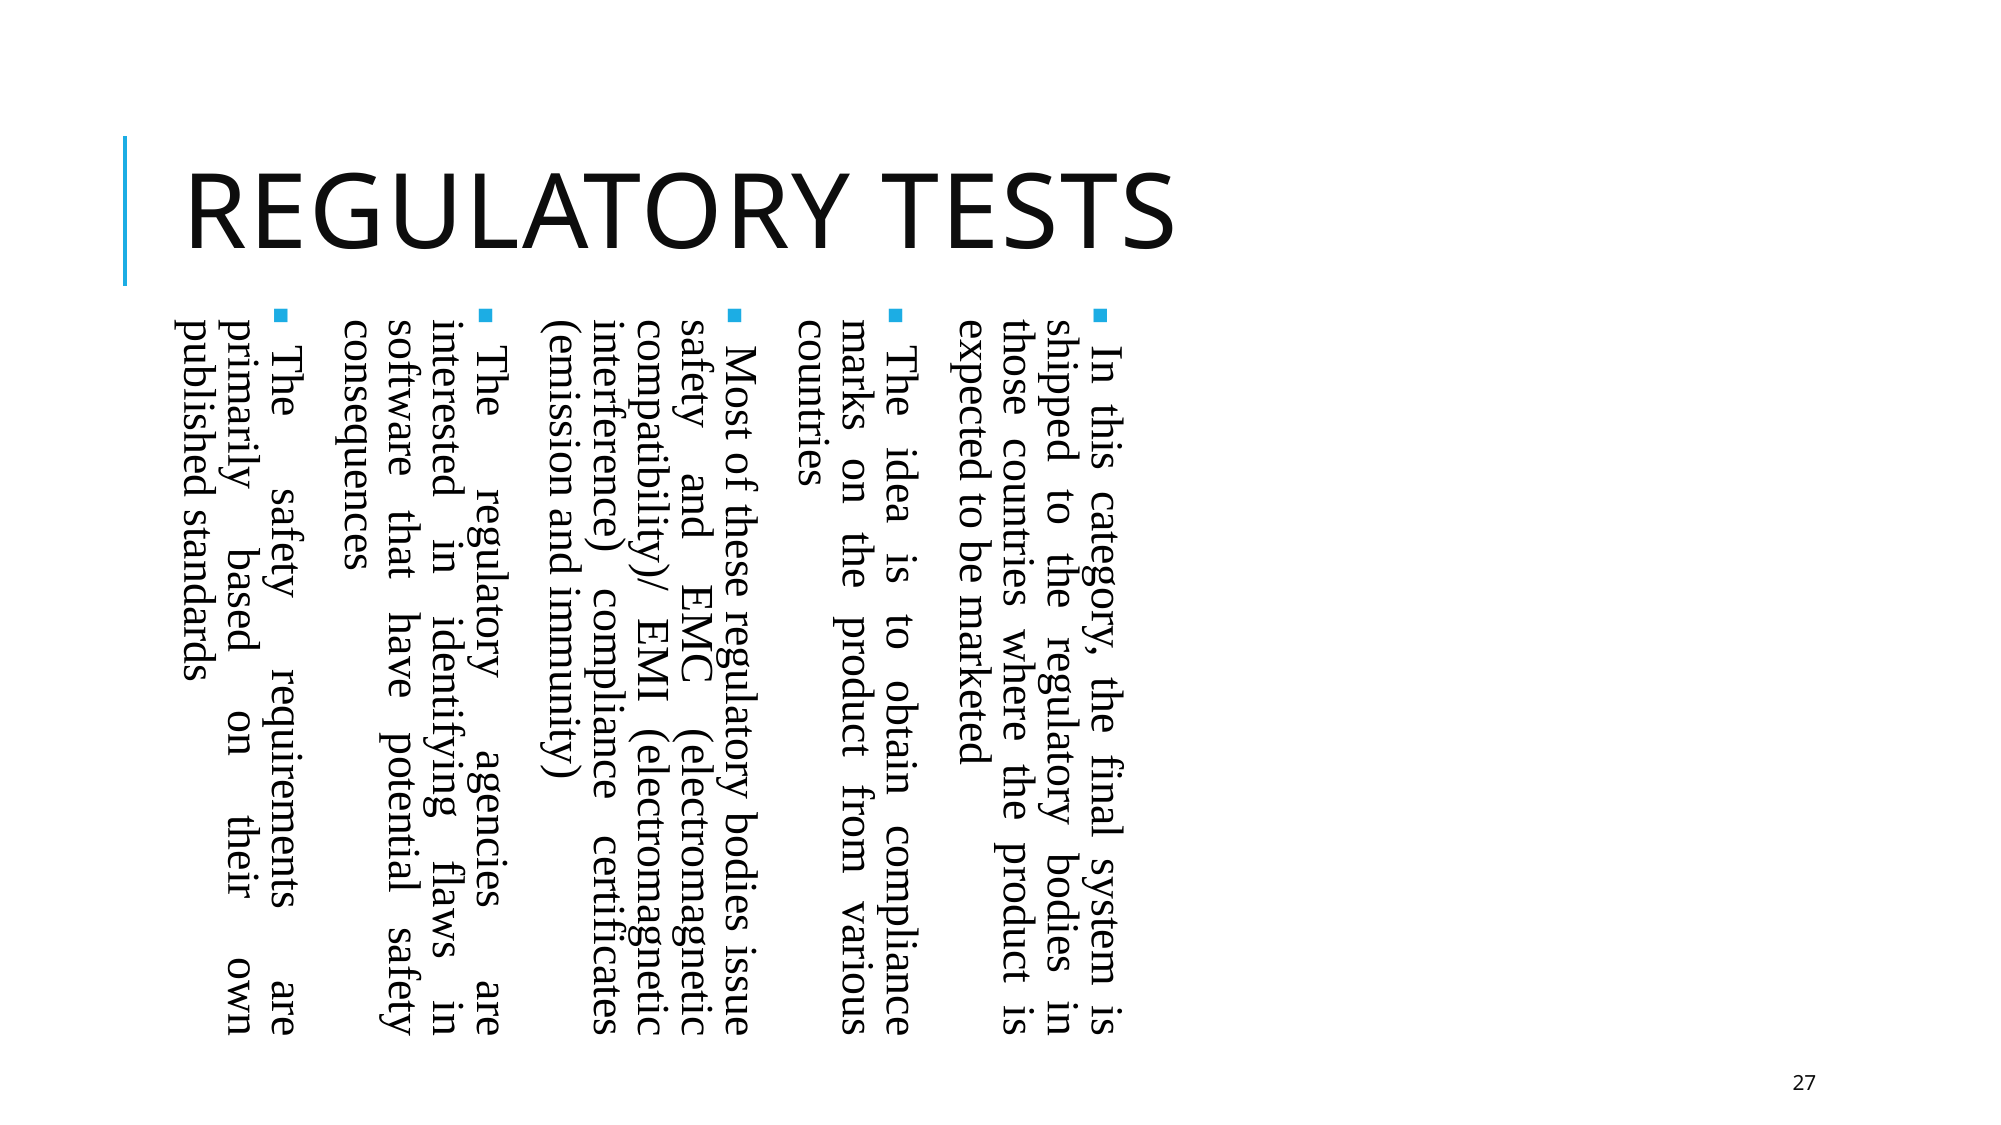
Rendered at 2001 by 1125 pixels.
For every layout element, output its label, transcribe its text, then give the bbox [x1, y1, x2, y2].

title Regulatory Tests [168, 96, 1763, 342]
slide_number 27 [1777, 1061, 1938, 1107]
list In this category, the final system is shipped to the regulatory bodies in those countries where the product is expected to be marketed The idea is to obtain compliance marks on the product from various countries Most of these regulatory bodies issue safety and EMC (electromagnetic compatibility)/ EMI (electromagnetic interference) compliance certificates (emission and immunity) The regulatory agencies are interested in identifying flaws in software that have potential safety consequences The safety requirements are primarily based on their own published standards [168, 296, 1739, 1044]
